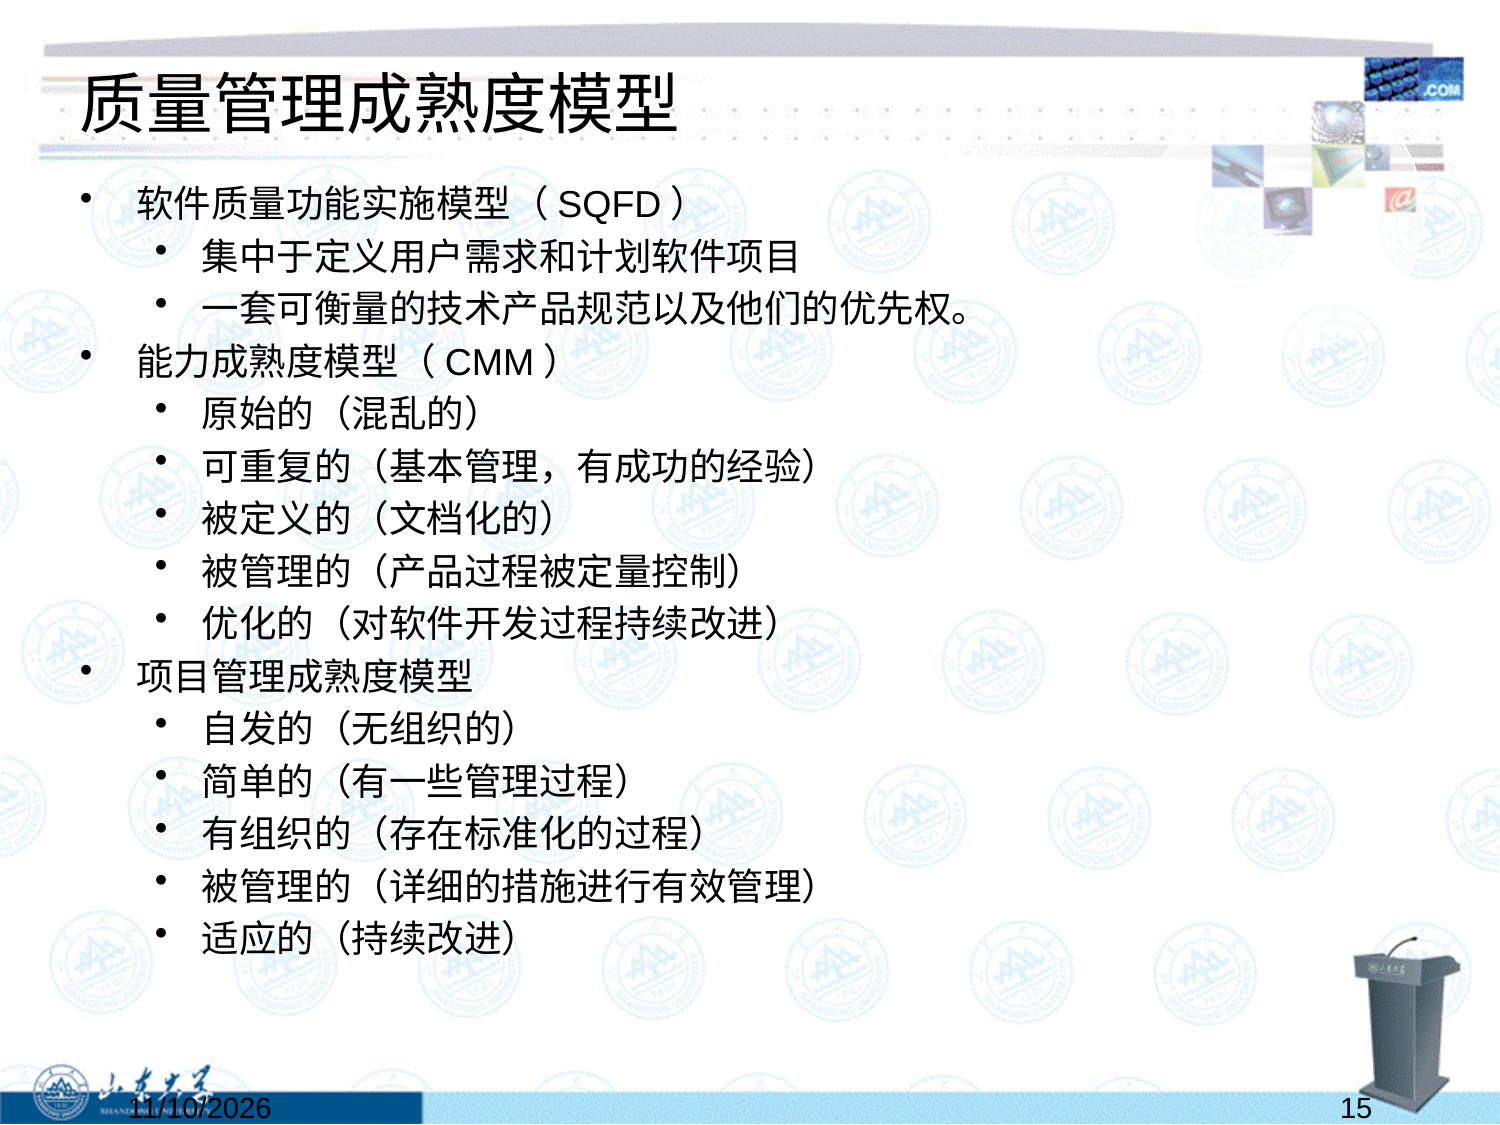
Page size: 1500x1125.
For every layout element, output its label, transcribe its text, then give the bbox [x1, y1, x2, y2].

list 软件质量功能实施模型（SQFD） 集中于定义用户需求和计划软件项目 一套可衡量的技术产品规范以及他们的优先权。 能力成熟度模型（CMM） 原始的（混乱的） 可重复的（基本管理，有成功的经验） 被定义的（文档化的） 被管理的（产品过程被定量控制） 优化的（对软件开发过程持续改进） 项目管理成熟度模型 自发的（无组织的） 简单的（有一些管理过程） 有组织的（存在标准化的过程） 被管理的（详细的措施进行有效管理） 适应的（持续改进） [64, 172, 1424, 1038]
picture [0, 1, 1500, 1124]
title 质量管理成熟度模型 [64, 54, 1424, 150]
slide_number 15 [1074, 1082, 1388, 1125]
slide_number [112, 1082, 426, 1125]
